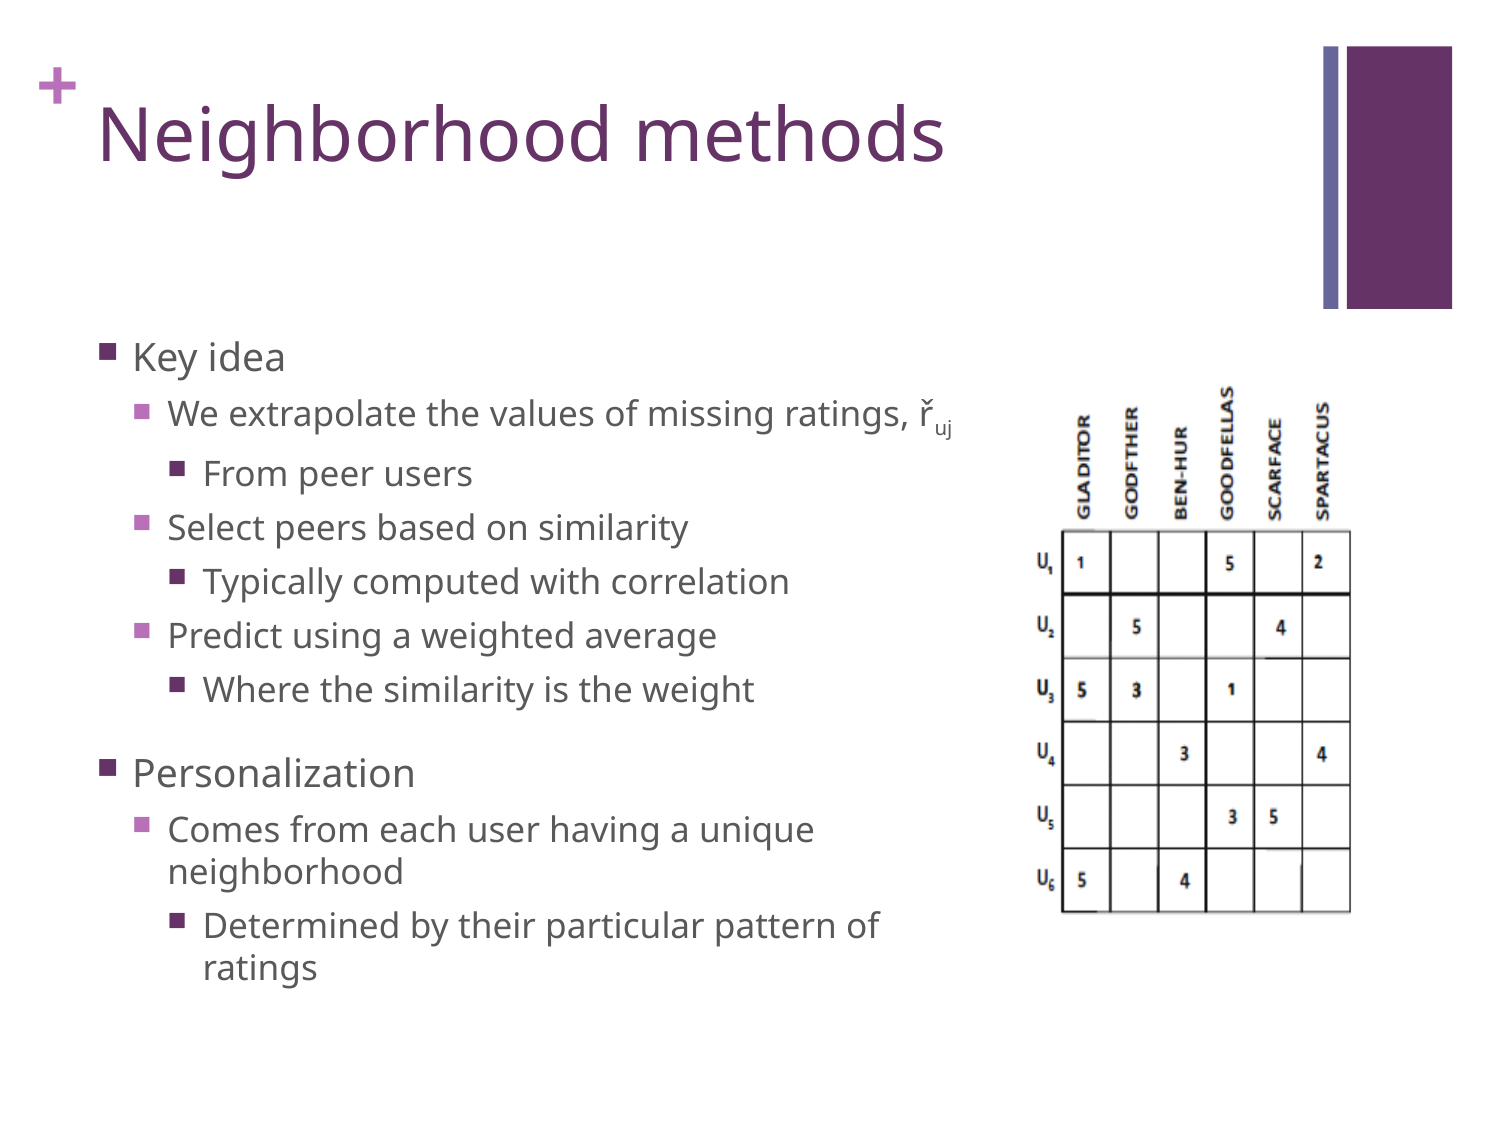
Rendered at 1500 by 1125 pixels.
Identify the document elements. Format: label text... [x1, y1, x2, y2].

picture [1023, 370, 1362, 926]
title Neighborhood methods [81, 79, 1322, 263]
list Key idea We extrapolate the values of missing ratings, řuj From peer users Select peers based on similarity Typically computed with correlation Predict using a weighted average Where the similarity is the weight Personalization Comes from each user having a unique neighborhood Determined by their particular pattern of ratings [81, 324, 1010, 1005]
